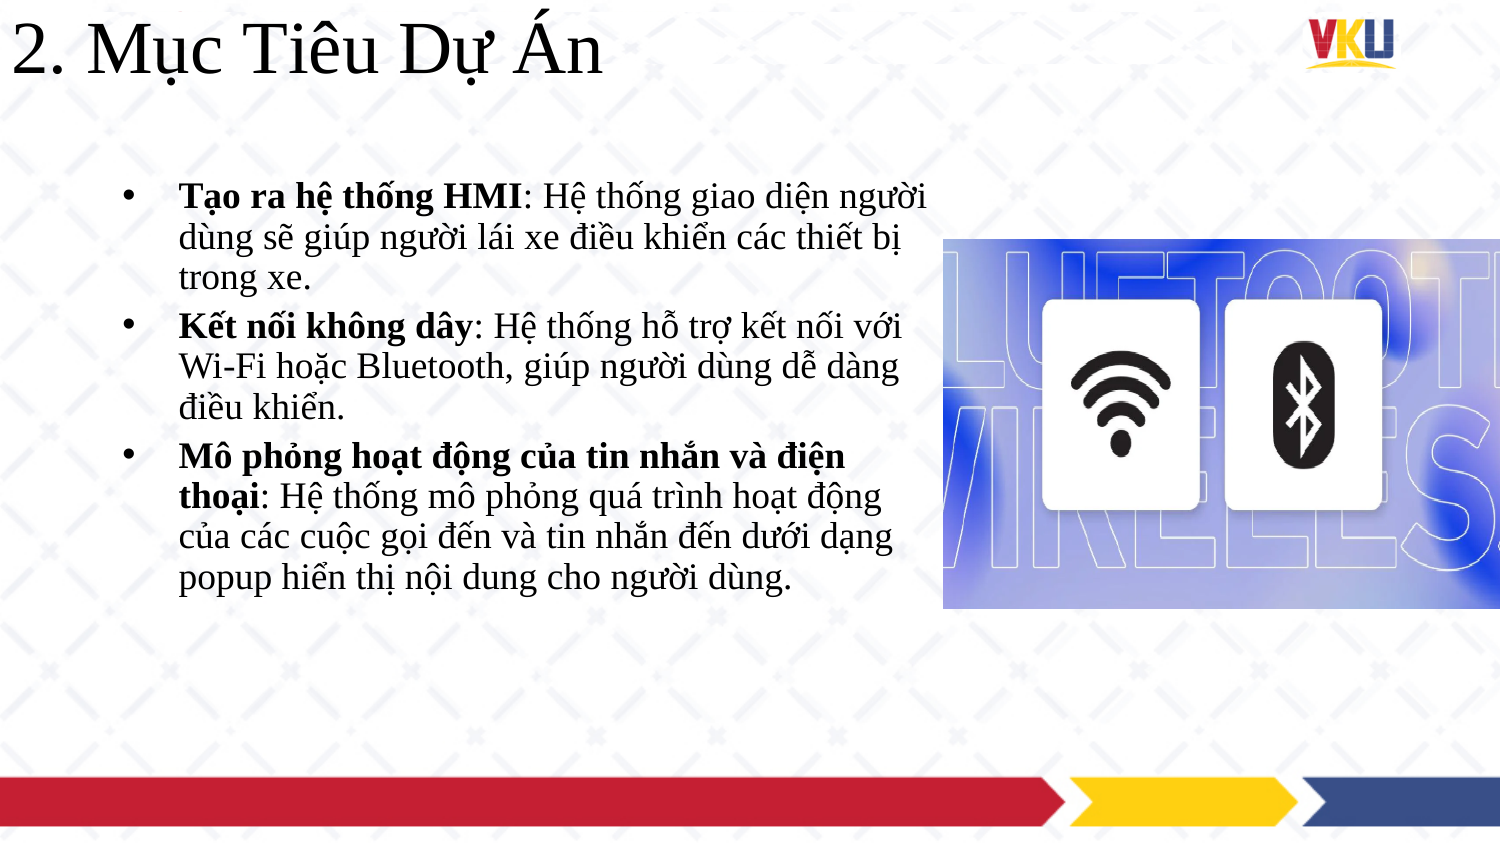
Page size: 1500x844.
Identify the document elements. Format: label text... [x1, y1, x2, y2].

title 2. Mục Tiêu Dự Án [0, 0, 1294, 99]
list Tạo ra hệ thống HMI: Hệ thống giao diện người dùng sẽ giúp người lái xe điều khiển các thiết bị trong xe. Kết nối không dây: Hệ thống hỗ trợ kết nối với Wi-Fi hoặc Bluetooth, giúp người dùng dễ dàng điều khiển. Mô phỏng hoạt động của tin nhắn và điện thoại: Hệ thống mô phỏng quá trình hoạt động của các cuộc gọi đến và tin nhắn đến dưới dạng popup hiển thị nội dung cho người dùng. [17, 117, 953, 629]
picture [0, 0, 1500, 844]
text_box [610, 103, 1275, 535]
